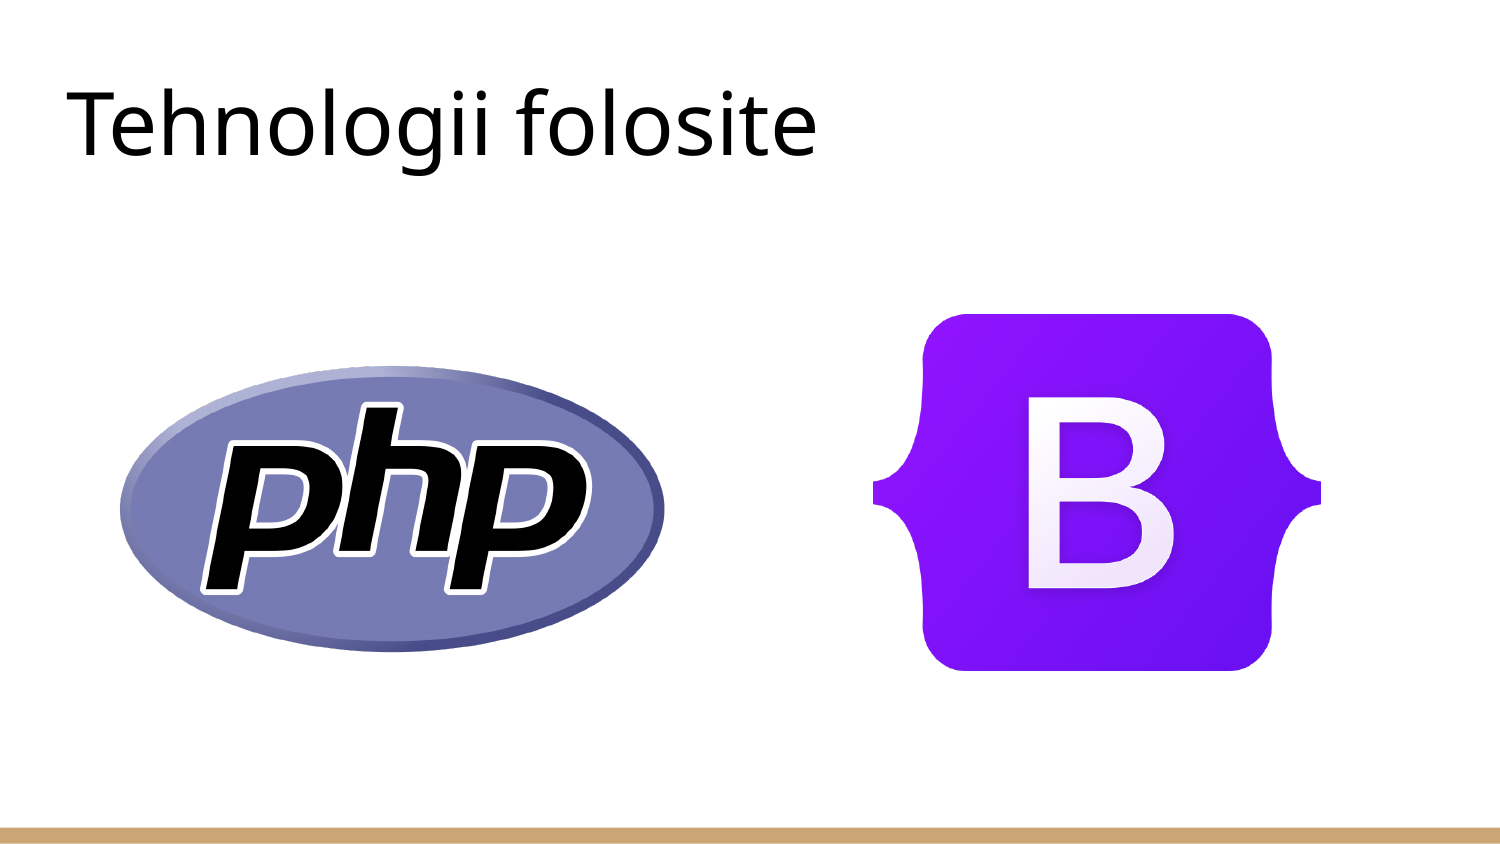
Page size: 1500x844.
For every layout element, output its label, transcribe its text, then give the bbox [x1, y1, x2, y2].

picture [873, 314, 1321, 671]
picture [112, 357, 672, 661]
title Tehnologii folosite [51, 51, 1449, 189]
